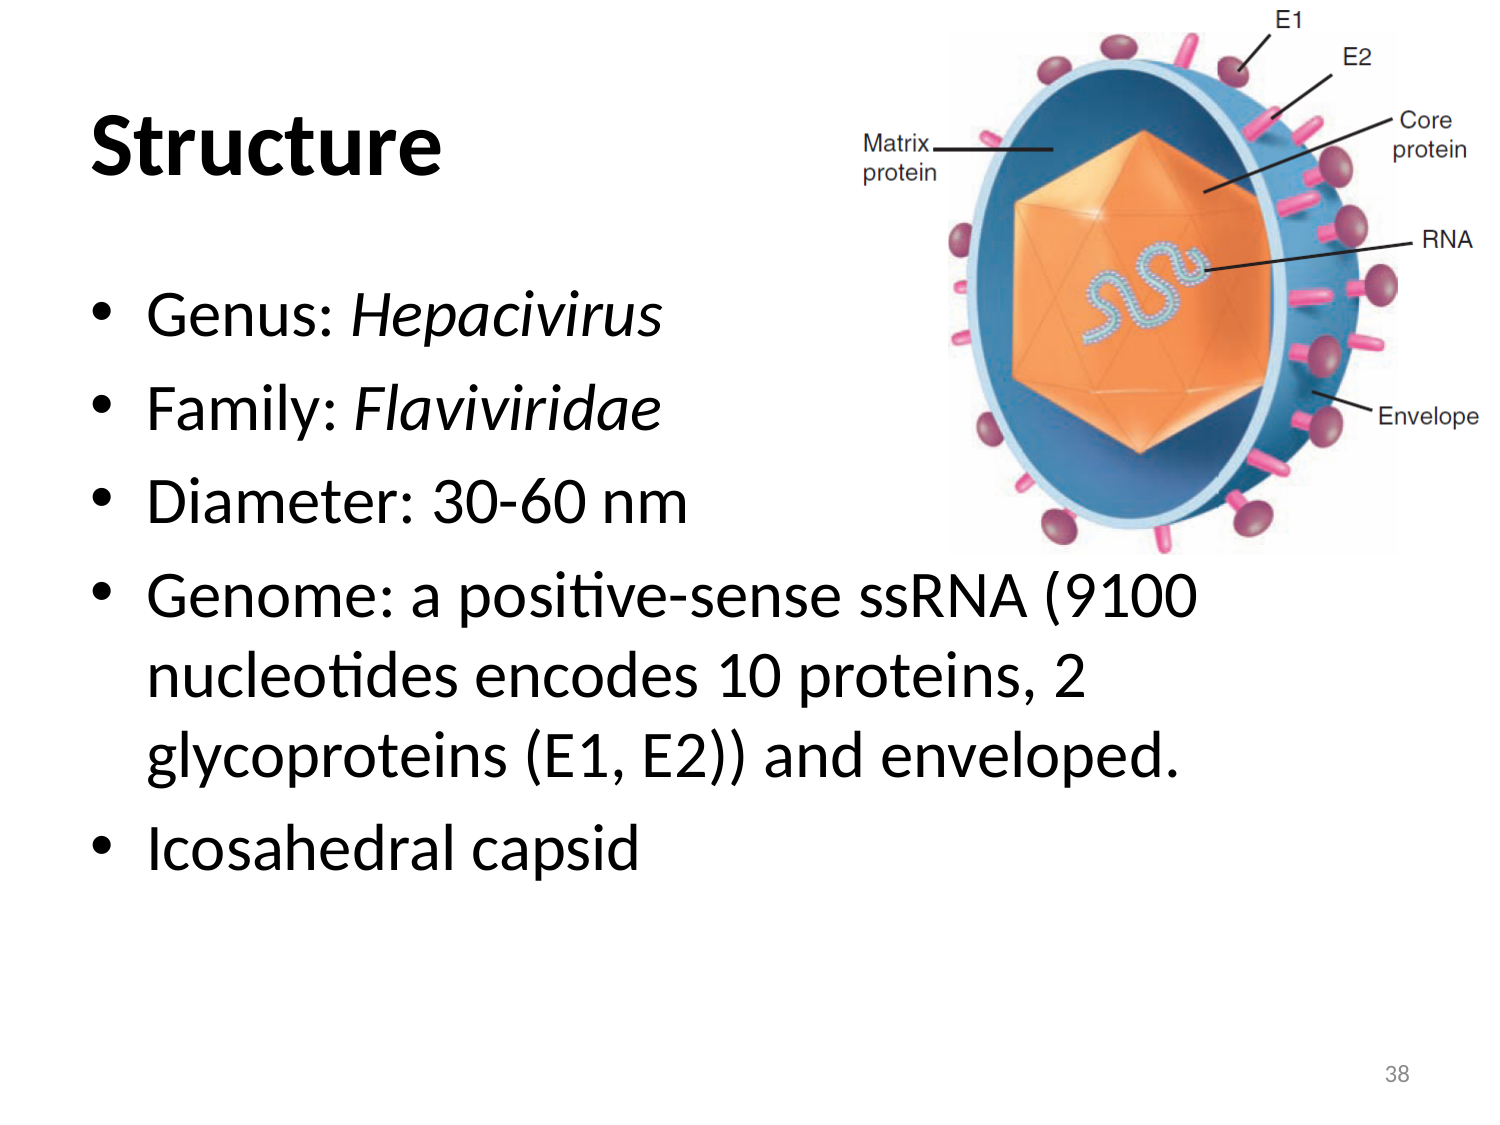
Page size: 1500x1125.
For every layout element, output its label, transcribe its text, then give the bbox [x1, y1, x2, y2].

picture [819, 0, 1500, 571]
title Structure [75, 45, 814, 233]
list Genus: Hepacivirus Family: Flaviviridae Diameter: 30-60 nm Genome: a positive-sense ssRNA (9100 nucleotides encodes 10 proteins, 2 glycoproteins (E1, E2)) and enveloped. Icosahedral capsid [75, 262, 1425, 1005]
slide_number 38 [1074, 1042, 1425, 1103]
